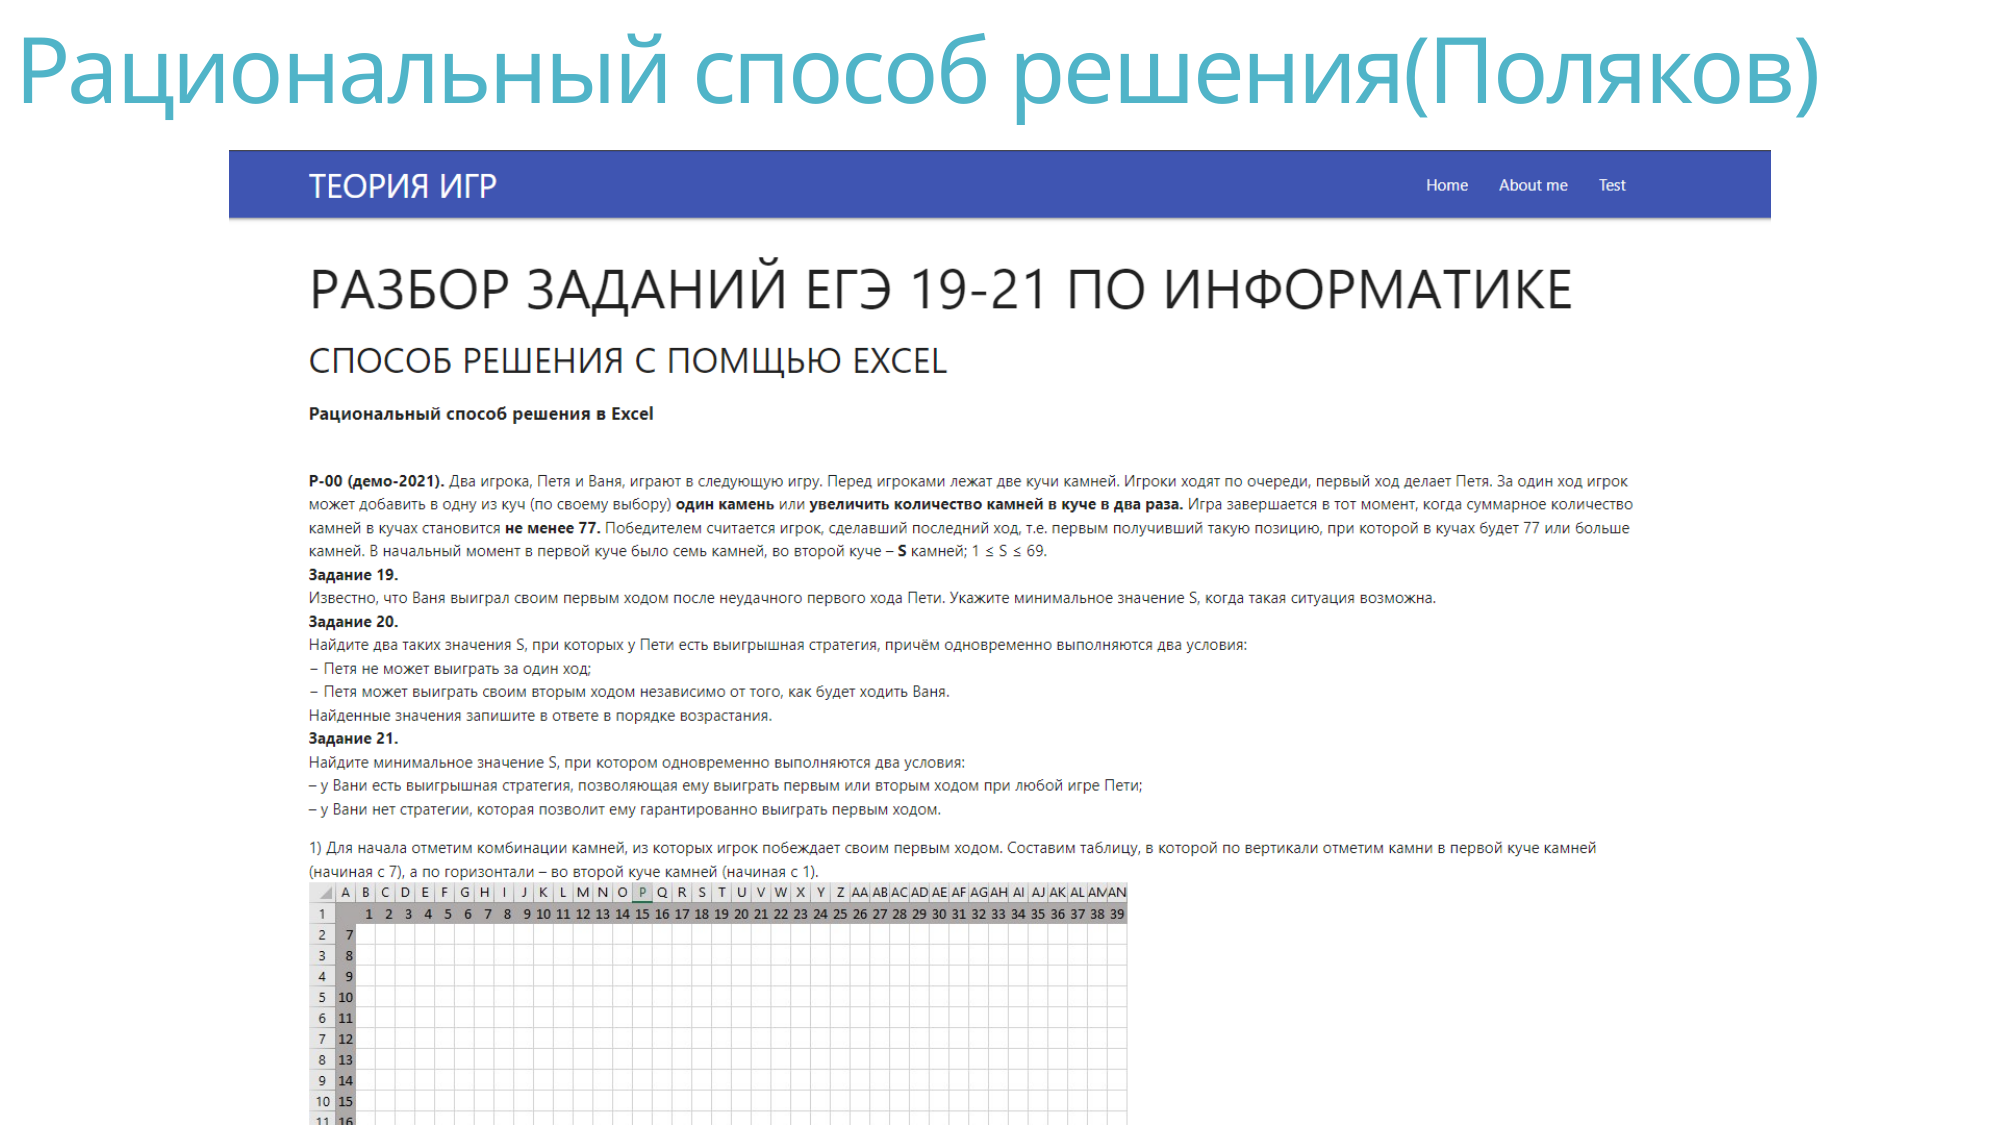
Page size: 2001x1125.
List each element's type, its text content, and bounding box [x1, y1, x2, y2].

picture [229, 150, 1771, 1125]
text_box Рациональный способ решения(Поляков) [0, 0, 2000, 152]
